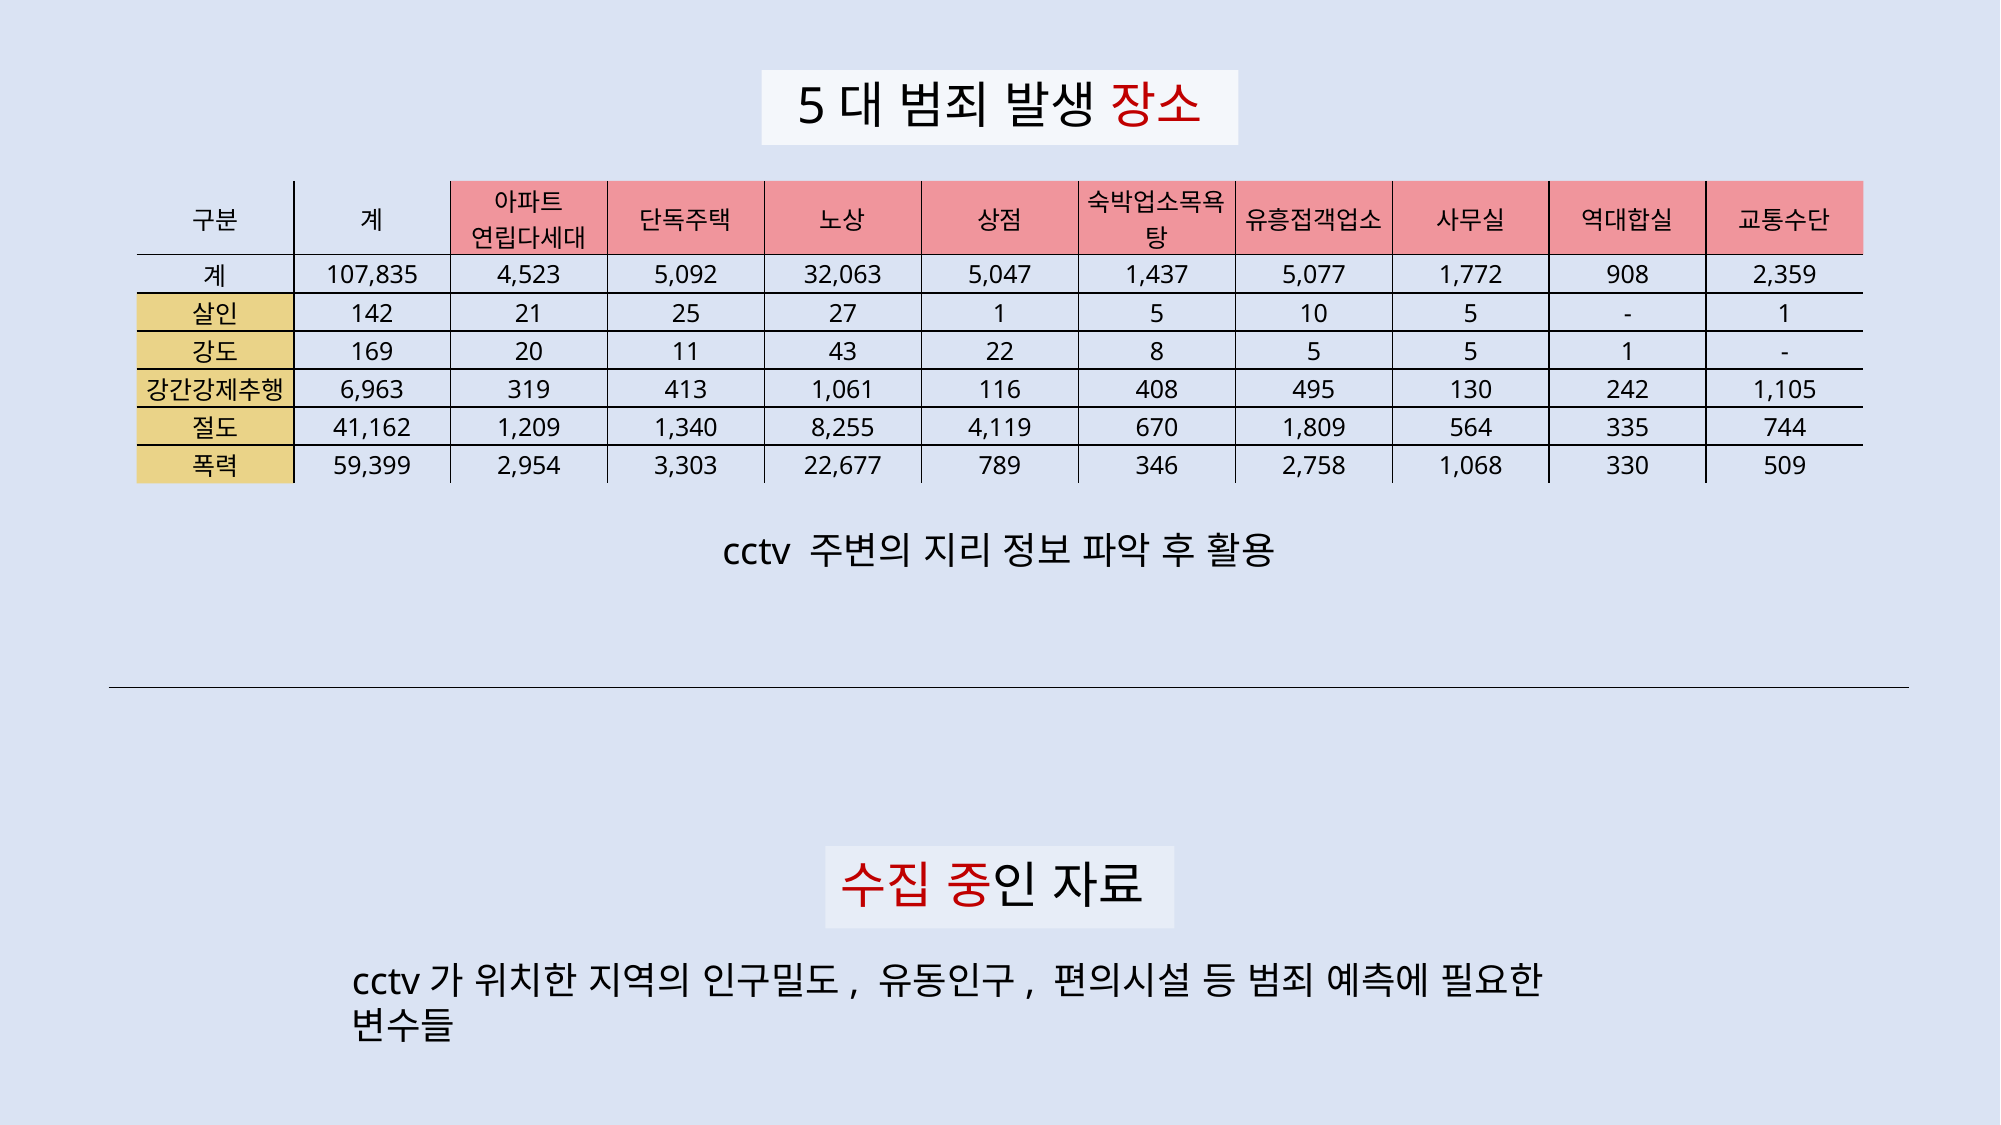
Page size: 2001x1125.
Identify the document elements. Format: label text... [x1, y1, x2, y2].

table_cell 1 [1550, 332, 1705, 368]
table_cell 335 [1550, 408, 1705, 444]
table_cell 5,047 [922, 255, 1078, 292]
table_cell - [1550, 294, 1705, 330]
table_header 사무실 [1393, 181, 1548, 254]
table_cell 670 [1079, 408, 1235, 444]
text_box cctv가 위치한 지역의 인구밀도, 유동인구, 편의시설 등 범죄 예측에 필요한 변수들 [337, 949, 1663, 1055]
table_cell 107,835 [295, 255, 450, 292]
table_header 단독주택 [608, 181, 764, 254]
table_cell 22 [922, 332, 1078, 368]
table_header 유흥접객업소 [1236, 181, 1392, 254]
table_cell 절도 [137, 408, 293, 444]
table_cell 5 [1393, 332, 1548, 368]
table_cell 5 [1079, 294, 1235, 330]
table_cell 242 [1550, 370, 1705, 406]
table_cell 강도 [137, 332, 293, 368]
table_cell 22,677 [765, 446, 921, 483]
table_cell 509 [1707, 446, 1863, 483]
table_cell 564 [1393, 408, 1548, 444]
table_cell 59,399 [295, 446, 450, 483]
table_cell 789 [922, 446, 1078, 483]
table_cell 살인 [137, 294, 293, 330]
table_cell 21 [451, 294, 607, 330]
text_box 5대 범죄 발생 장소 [761, 70, 1239, 145]
table_cell 2,359 [1707, 255, 1863, 292]
table_header 아파트 연립다세대 [451, 181, 607, 254]
table_cell 1 [922, 294, 1078, 330]
table_cell 8 [1079, 332, 1235, 368]
table_cell 142 [295, 294, 450, 330]
table_cell 408 [1079, 370, 1235, 406]
table_cell - [1707, 332, 1863, 368]
table_cell 2,954 [451, 446, 607, 483]
table_header 역대합실 [1550, 181, 1705, 254]
table_cell 495 [1236, 370, 1392, 406]
table_cell 319 [451, 370, 607, 406]
table_cell 25 [608, 294, 764, 330]
table_cell 43 [765, 332, 921, 368]
table_cell 330 [1550, 446, 1705, 483]
table_cell 41,162 [295, 408, 450, 444]
table_cell 20 [451, 332, 607, 368]
table_cell 11 [608, 332, 764, 368]
table_cell 1,068 [1393, 446, 1548, 483]
table_cell 4,119 [922, 408, 1078, 444]
table_header 상점 [922, 181, 1078, 254]
table_cell 폭력 [137, 446, 293, 483]
table_cell 5,077 [1236, 255, 1392, 292]
table_cell 27 [765, 294, 921, 330]
table_cell 1,061 [765, 370, 921, 406]
table_cell 116 [922, 370, 1078, 406]
table_cell 5 [1236, 332, 1392, 368]
table_cell 2,758 [1236, 446, 1392, 483]
table_cell 1 [1707, 294, 1863, 330]
table_header 교통수단 [1707, 181, 1863, 254]
table_cell 1,772 [1393, 255, 1548, 292]
table_cell 908 [1550, 255, 1705, 292]
text_box cctv 주변의 지리 정보 파악 후 활용 [697, 519, 1303, 580]
table_cell 413 [608, 370, 764, 406]
table_cell 계 [137, 255, 293, 292]
table_cell 346 [1079, 446, 1235, 483]
table_cell 169 [295, 332, 450, 368]
table_cell 1,340 [608, 408, 764, 444]
table_cell 6,963 [295, 370, 450, 406]
table_cell 3,303 [608, 446, 764, 483]
table_header 숙박업소목욕탕 [1079, 181, 1235, 254]
table_cell 4,523 [451, 255, 607, 292]
text_box 수집 중인 자료 [825, 846, 1175, 929]
table_header 계 [295, 181, 450, 254]
table_cell 5,092 [608, 255, 764, 292]
table_cell 1,105 [1707, 370, 1863, 406]
table_cell 1,209 [451, 408, 607, 444]
table_cell 5 [1393, 294, 1548, 330]
table_cell 744 [1707, 408, 1863, 444]
table_cell 1,809 [1236, 408, 1392, 444]
table_cell 130 [1393, 370, 1548, 406]
table_cell 32,063 [765, 255, 921, 292]
table_cell 1,437 [1079, 255, 1235, 292]
table_header 노상 [765, 181, 921, 254]
table_header 구분 [137, 181, 293, 254]
table_cell 8,255 [765, 408, 921, 444]
table_cell 10 [1236, 294, 1392, 330]
